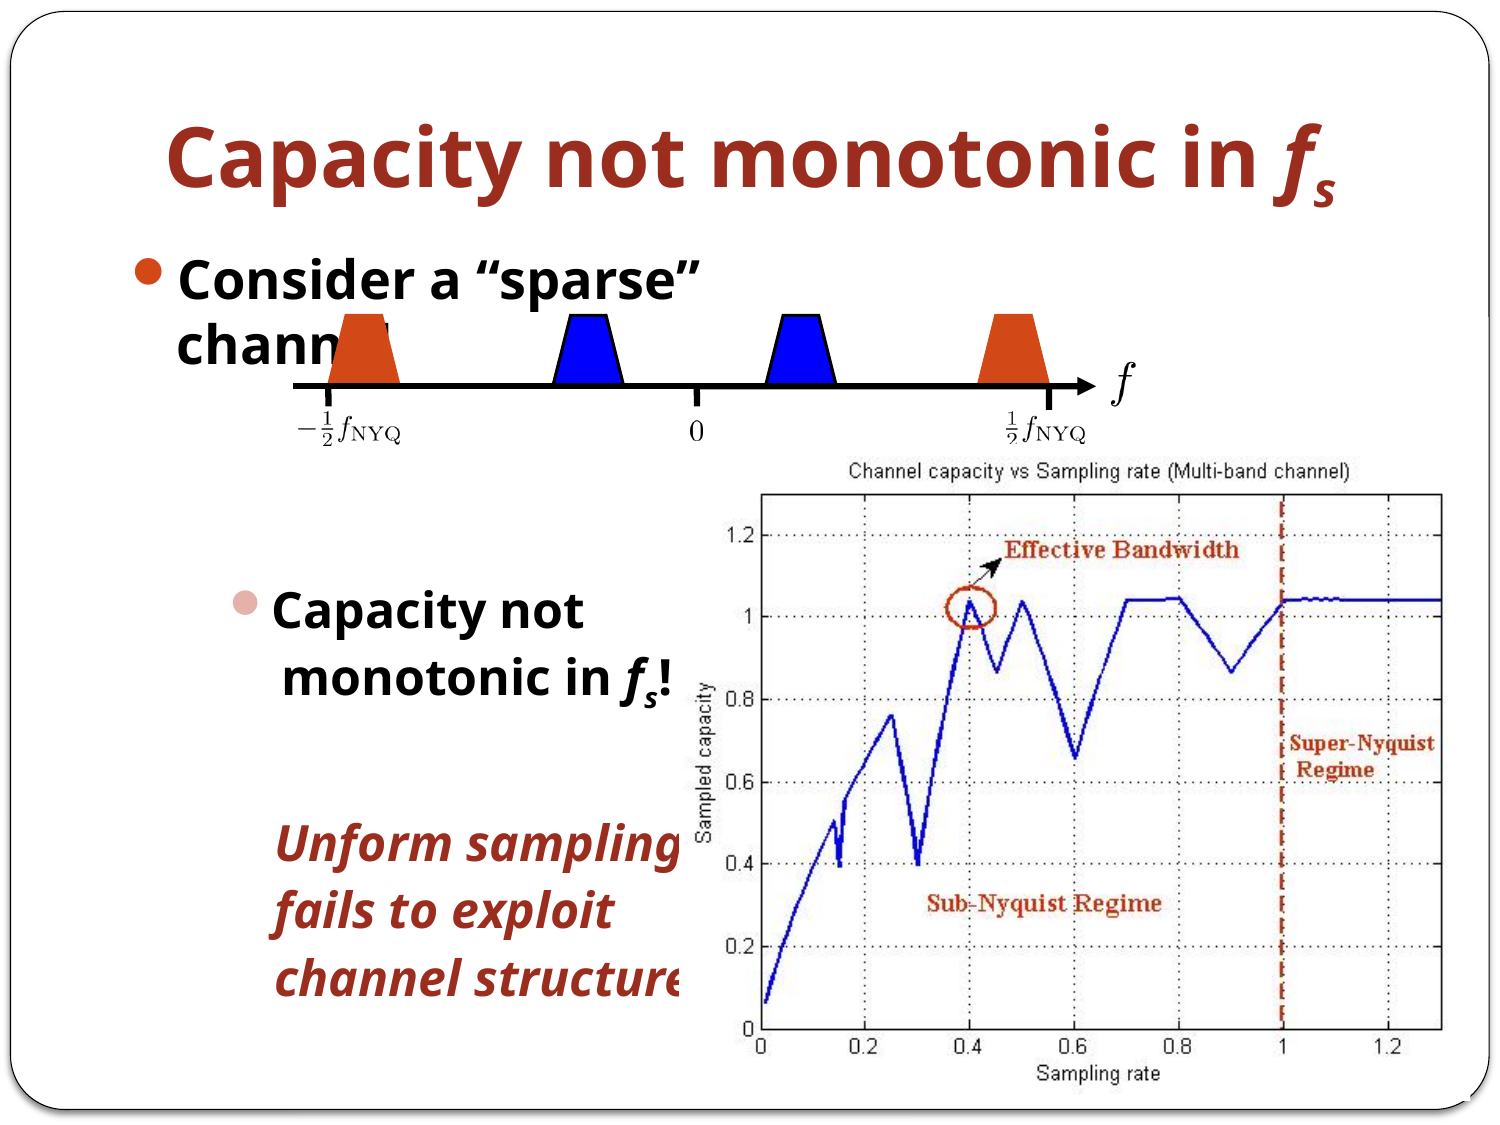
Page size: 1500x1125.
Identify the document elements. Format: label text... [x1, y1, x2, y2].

list Consider a “sparse” channel Capacity not monotonic in fs! Unform sampling fails to exploit channel structure [117, 237, 847, 1059]
picture [678, 444, 1471, 1101]
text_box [292, 315, 1144, 446]
title Capacity not monotonic in fs [150, 45, 1425, 233]
